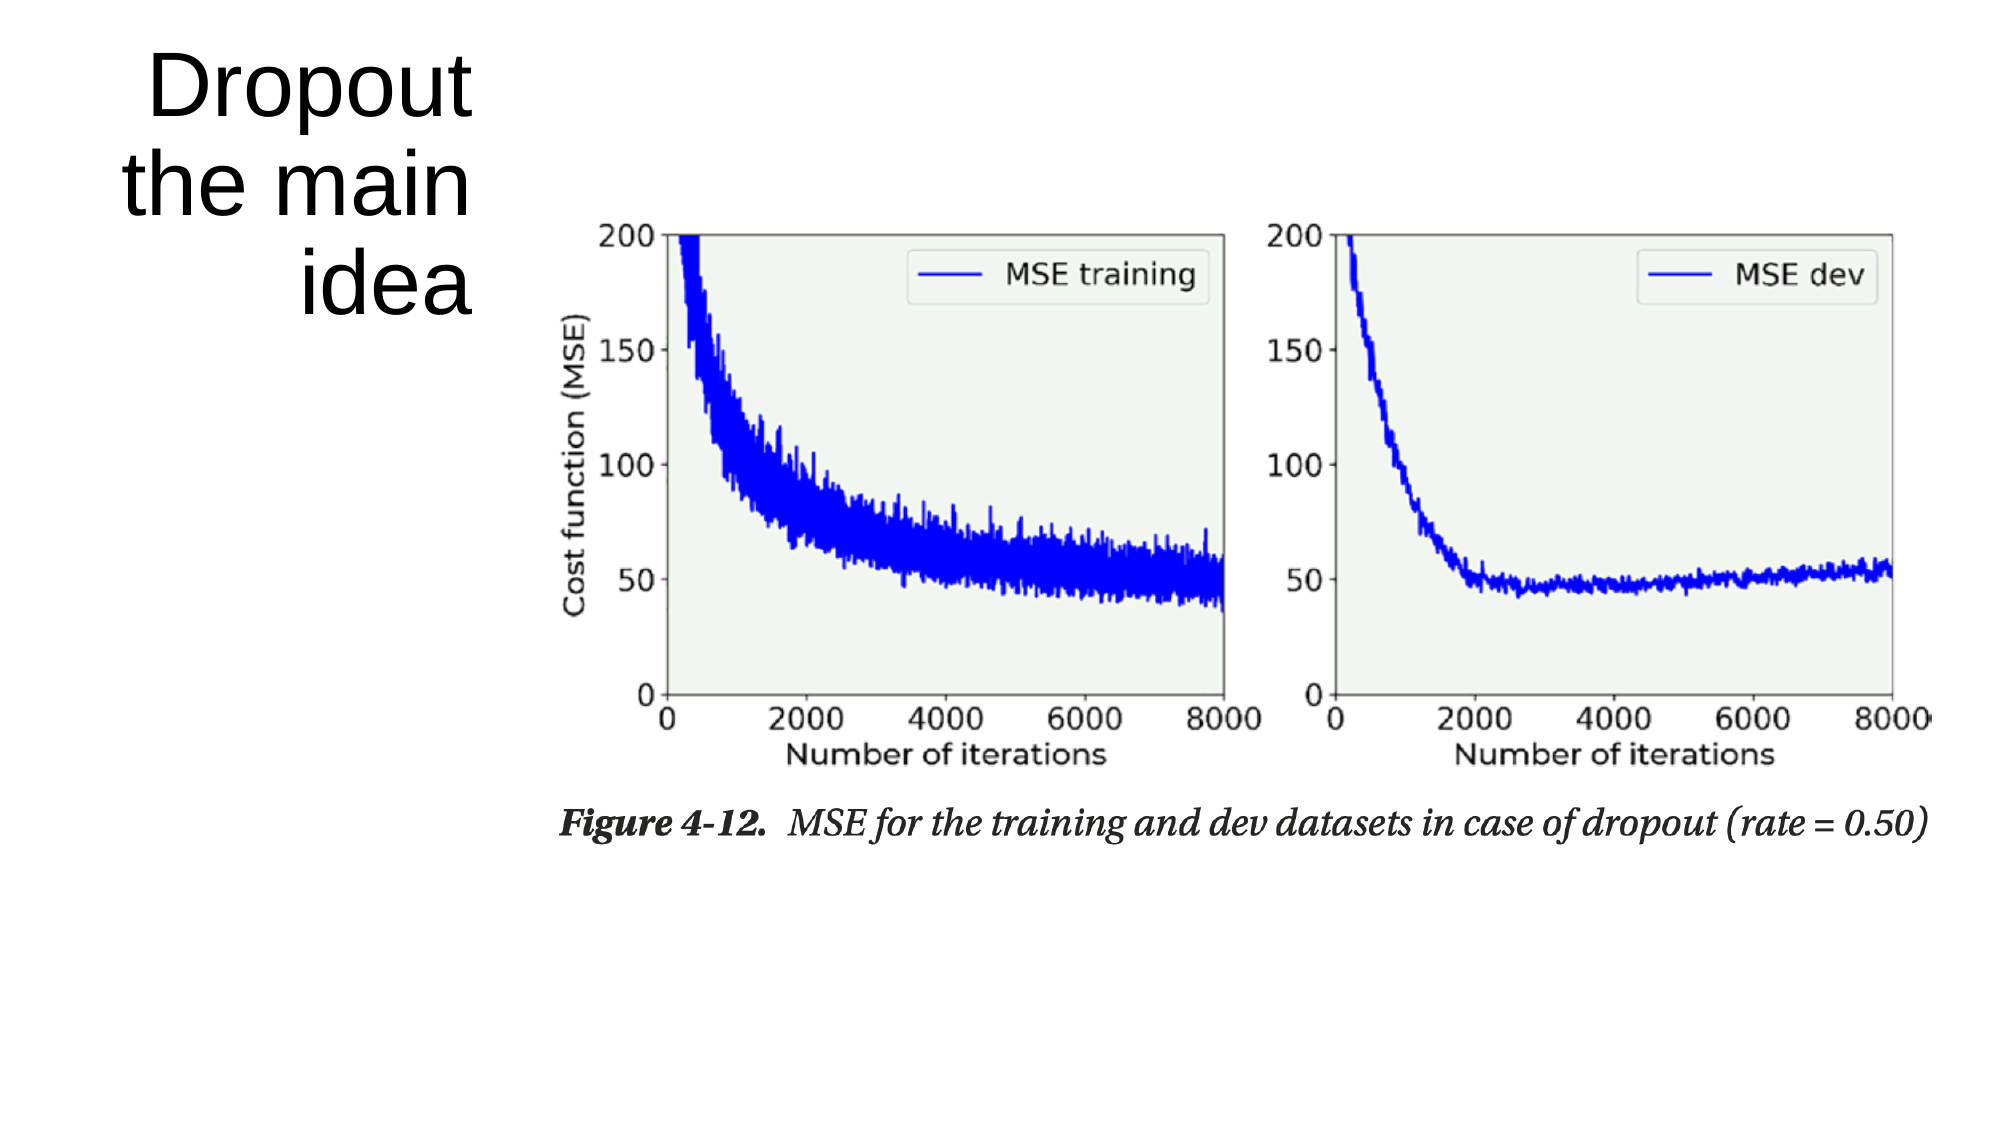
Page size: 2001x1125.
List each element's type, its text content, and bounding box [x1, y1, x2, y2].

title Dropout the main idea [41, 24, 488, 347]
picture [523, 187, 1981, 876]
